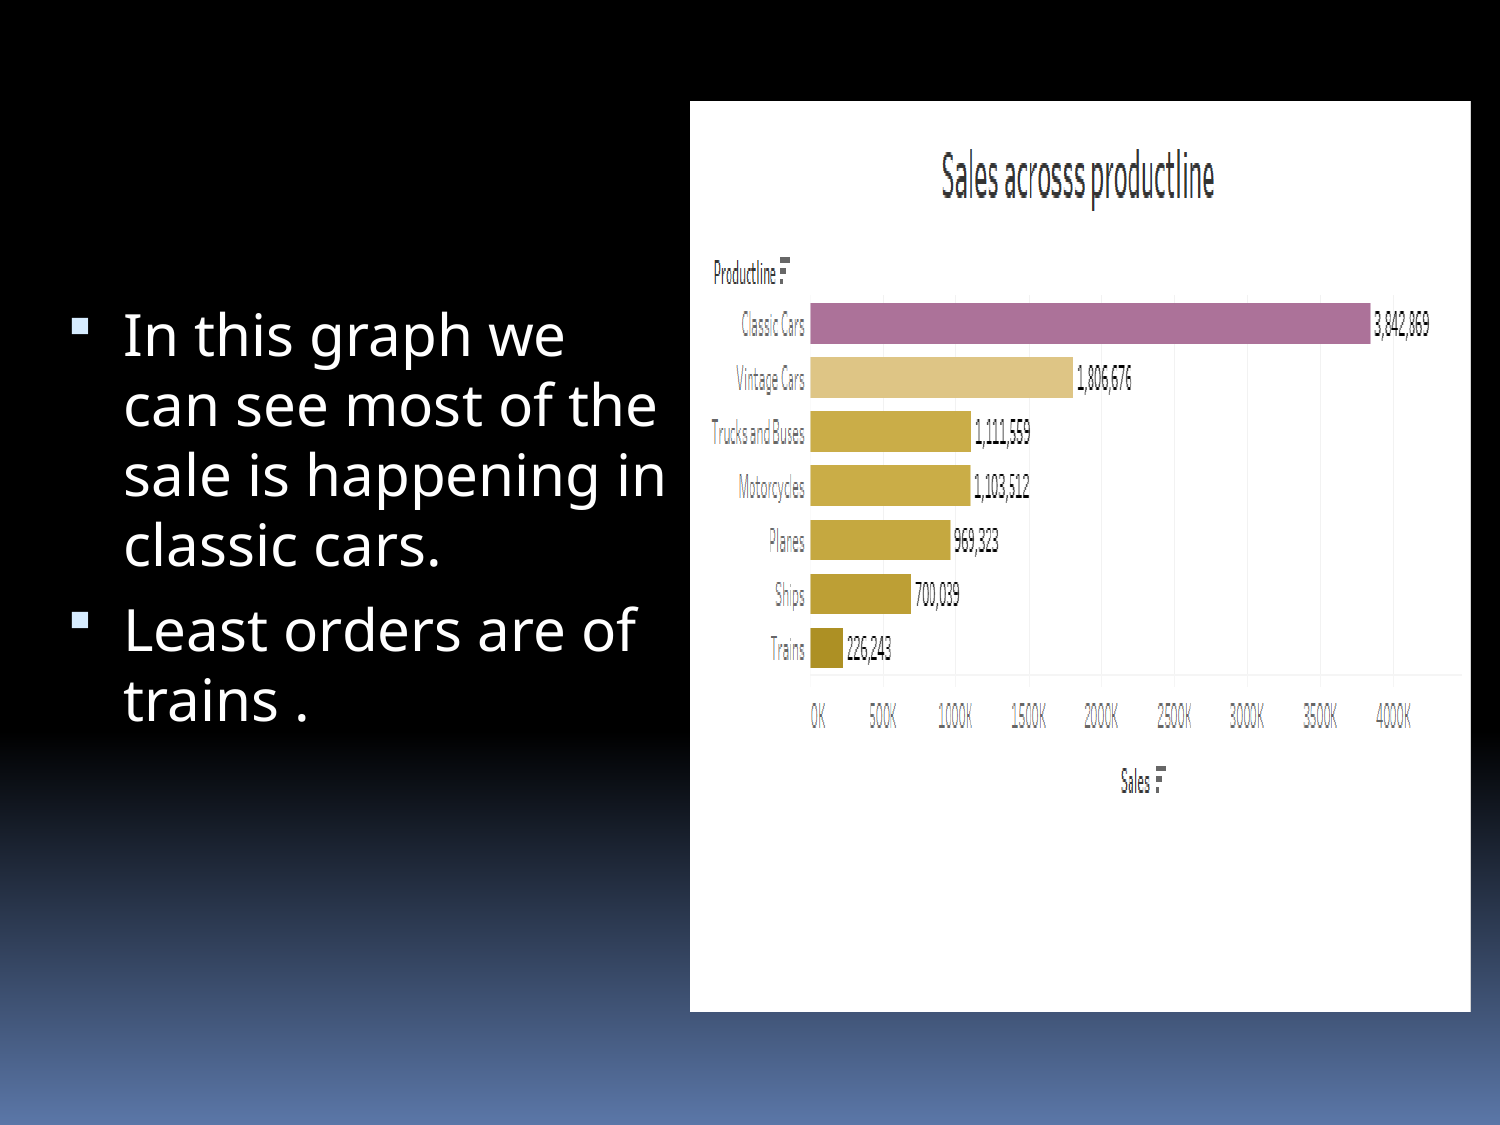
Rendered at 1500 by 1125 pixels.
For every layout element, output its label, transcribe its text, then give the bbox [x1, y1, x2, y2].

list In this graph we can see most of the sale is happening in classic cars. Least orders are of trains . [41, 290, 681, 823]
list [690, 101, 1471, 1012]
